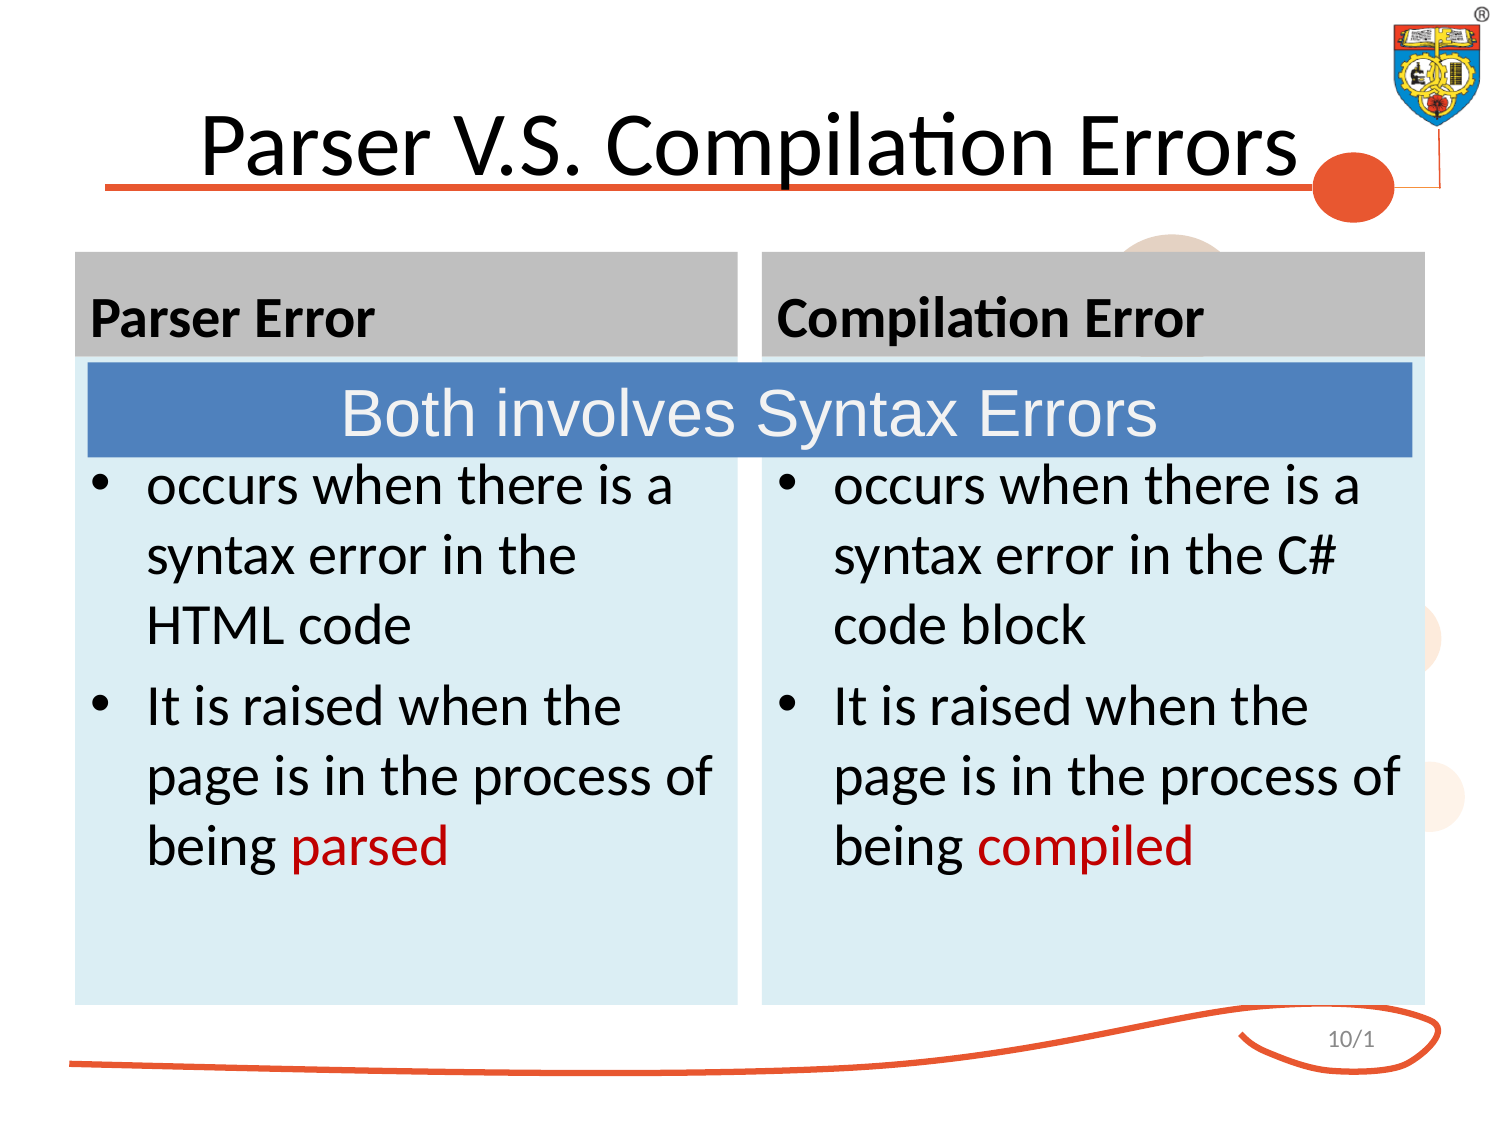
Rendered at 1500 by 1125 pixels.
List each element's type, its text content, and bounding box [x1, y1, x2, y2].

list occurs when there is a syntax error in the C# code block It is raised when the page is in the process of being compiled [761, 356, 1425, 1005]
picture [1389, 3, 1492, 129]
text_box Both involves Syntax Errors [87, 362, 1413, 458]
list Compilation Error [761, 251, 1425, 356]
list occurs when there is a syntax error in the HTML code It is raised when the page is in the process of being parsed [75, 356, 738, 1005]
list Parser Error [75, 251, 738, 356]
title Parser V.S. Compilation Errors [75, 45, 1425, 233]
